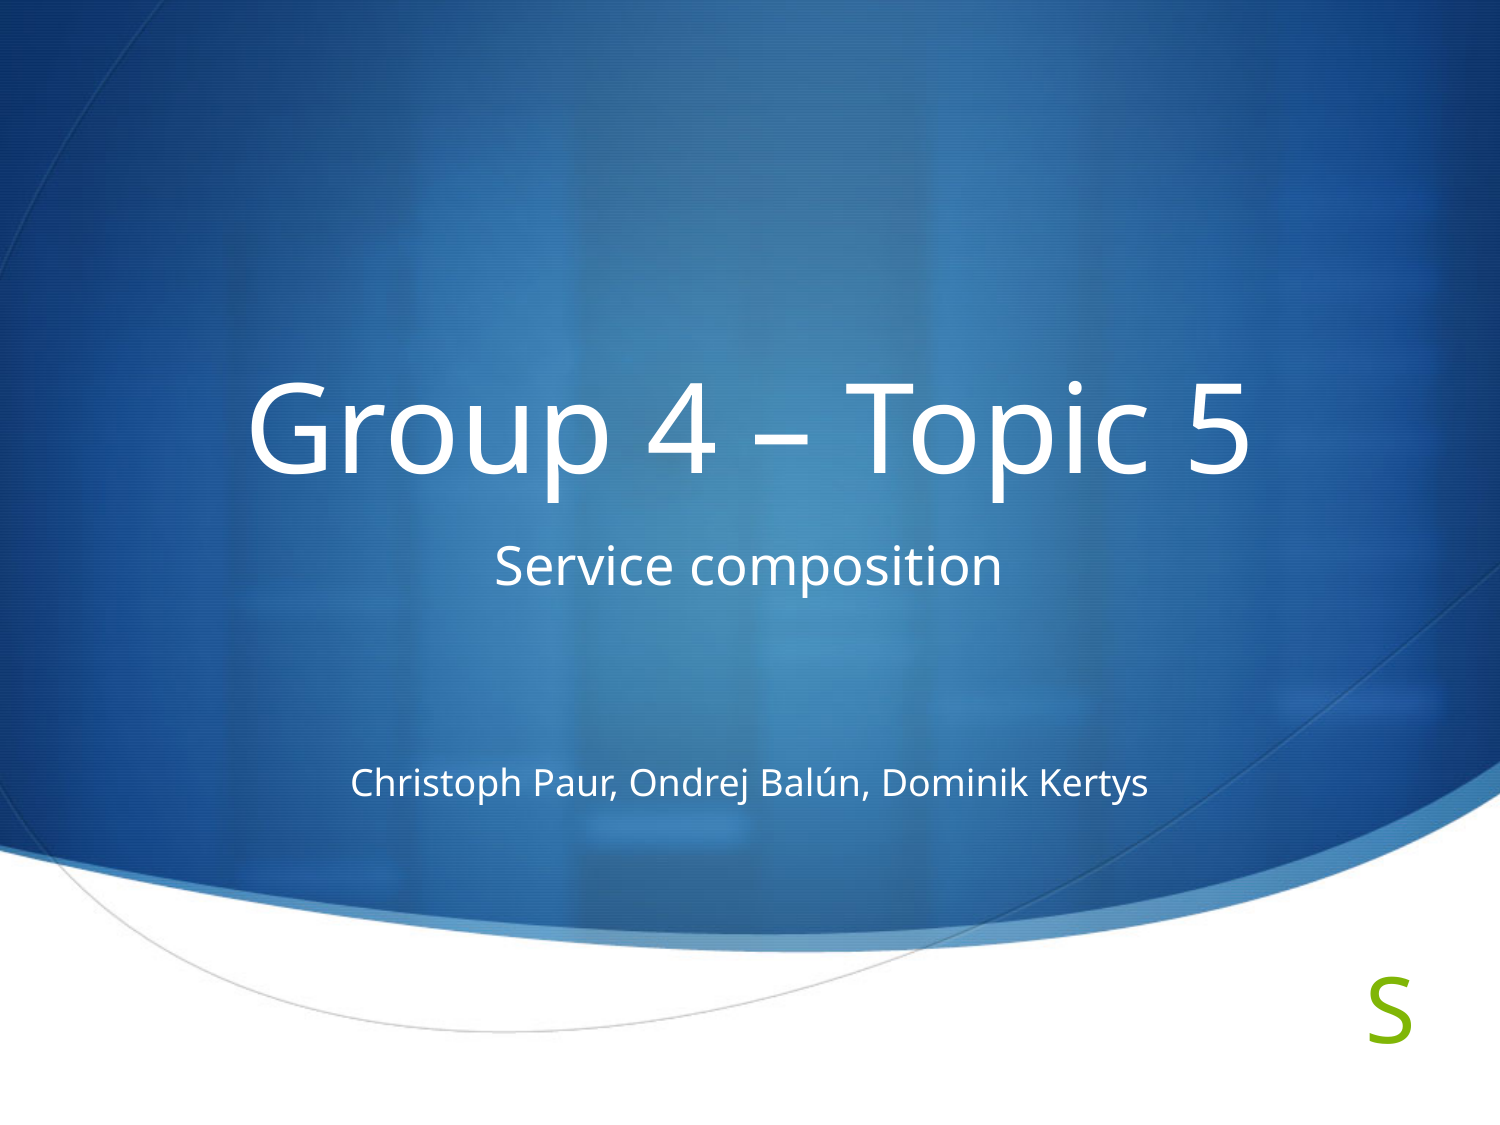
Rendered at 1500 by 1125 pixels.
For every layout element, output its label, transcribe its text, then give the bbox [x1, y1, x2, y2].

text_box Service composition [74, 531, 1425, 707]
picture [0, 0, 1500, 1125]
title Group 4 – Topic 5 [75, 182, 1425, 499]
subtitle Christoph Paur, Ondrej Balún, Dominik Kertys [75, 758, 1425, 934]
